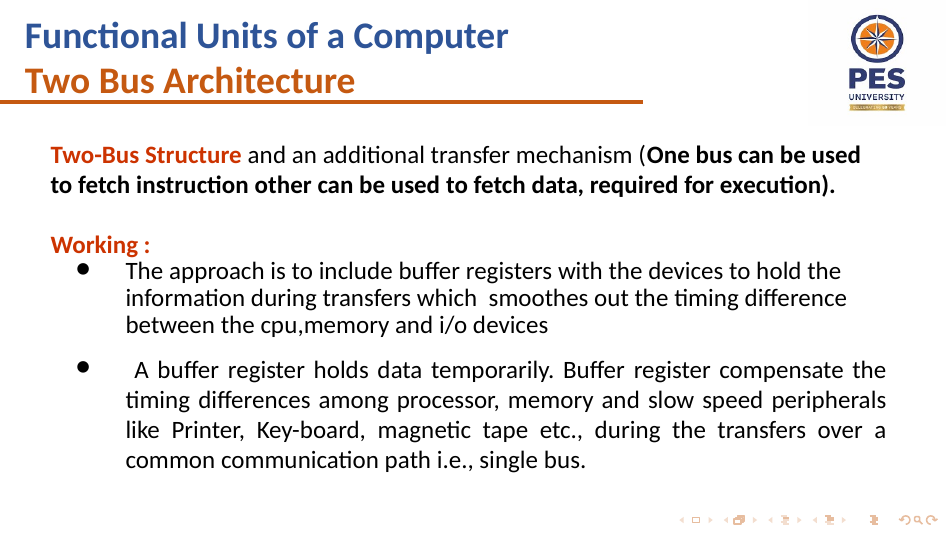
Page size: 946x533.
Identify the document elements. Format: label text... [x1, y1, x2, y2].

text_box Two-Bus Structure and an additional transfer mechanism (One bus can be used to fetch instruction other can be used to fetch data, required for execution). Working : The approach is to include buffer registers with the devices to hold the information during transfers which smoothes out the timing difference between the cpu,memory and i/o devices A buffer register holds data temporarily. Buffer register compensate the timing differences among processor, memory and slow speed peripherals like Printer, Key-board, magnetic tape etc., during the transfers over a common communication path i.e., single bus. [35, 131, 903, 514]
text_box Functional Units of a Computer Two Bus Architecture [22, 9, 762, 102]
picture [808, 0, 946, 126]
